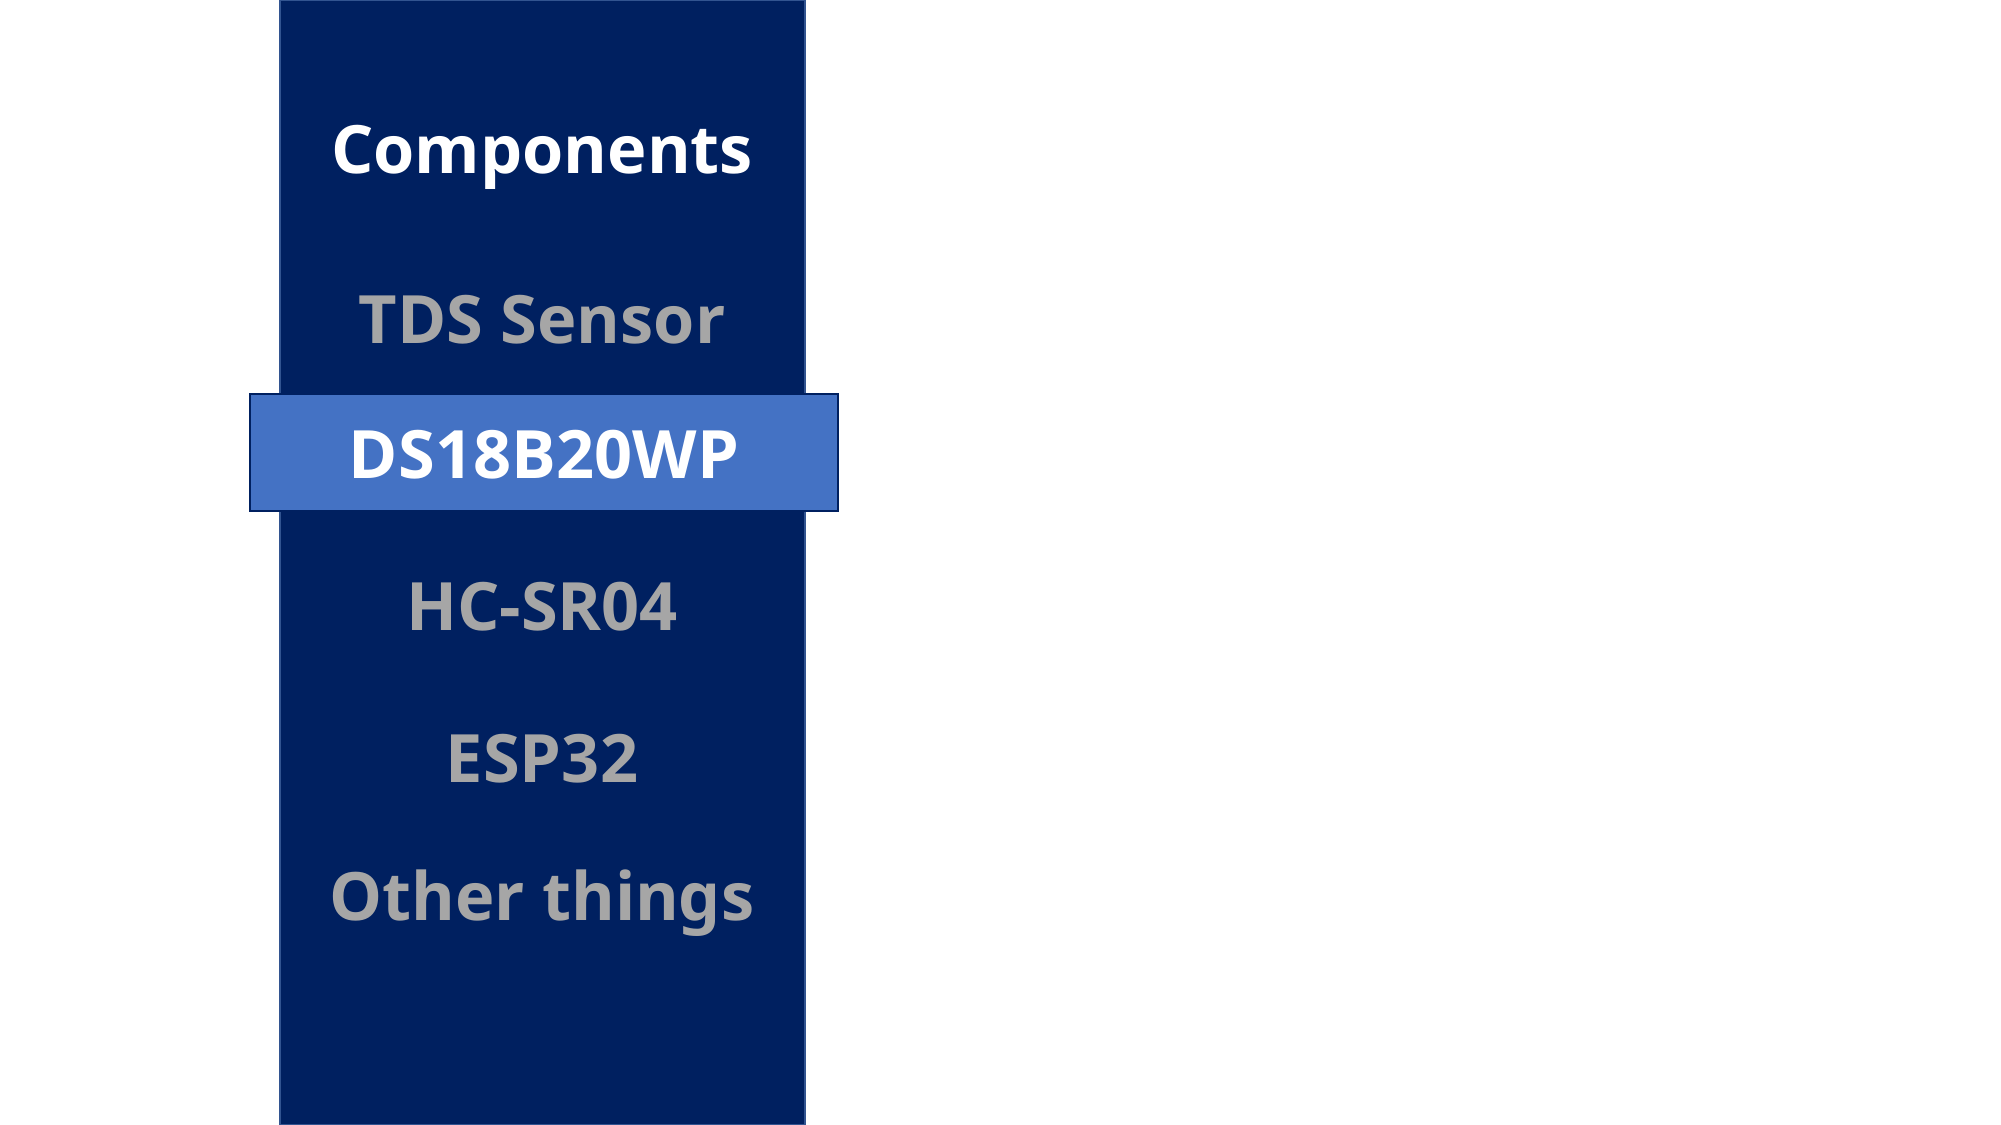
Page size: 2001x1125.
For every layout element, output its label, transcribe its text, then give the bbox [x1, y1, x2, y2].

text_box HC-SR04 [279, 556, 805, 652]
text_box [279, 0, 806, 393]
text_box TDS Sensor [279, 269, 805, 365]
text_box [249, 393, 839, 512]
text_box ESP32 [279, 708, 805, 804]
text_box DS18B20WP [281, 404, 807, 500]
text_box Components [279, 99, 805, 195]
text_box [279, 512, 806, 1125]
text_box Other things [279, 845, 805, 941]
